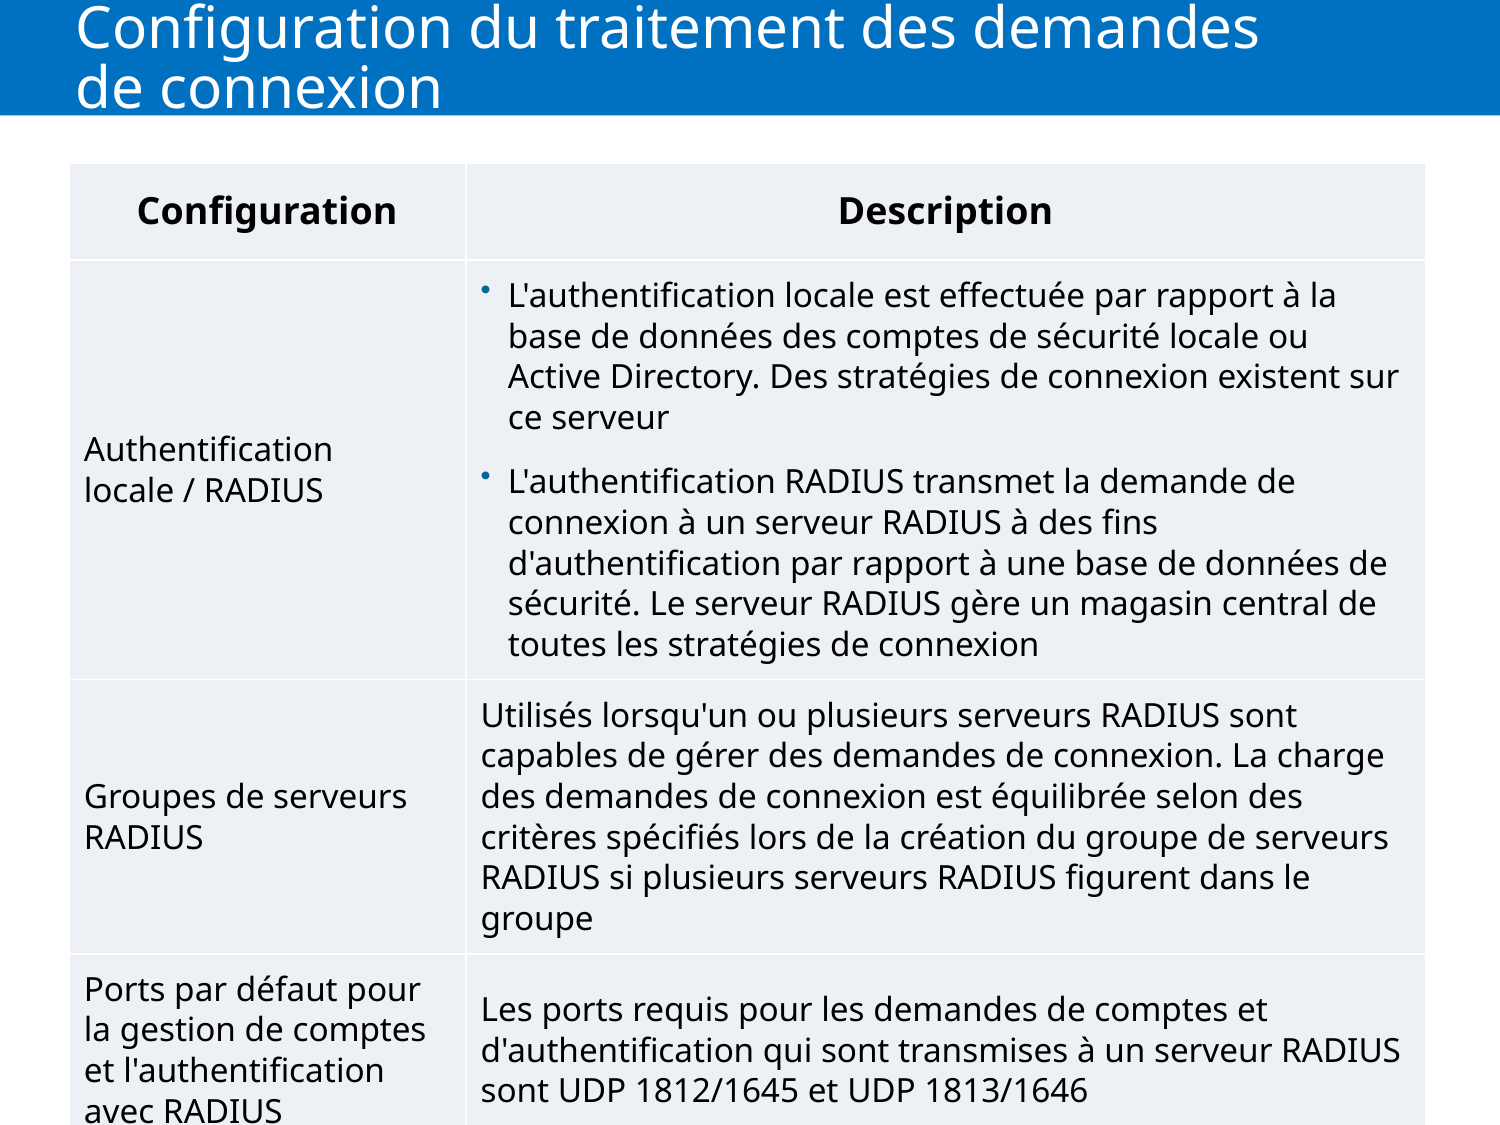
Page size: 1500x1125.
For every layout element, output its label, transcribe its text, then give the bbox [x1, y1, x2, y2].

table_cell Ports par défaut pour la gestion de comptes et l'authentification avec RADIUS [70, 955, 465, 1125]
table_cell Groupes de serveurs RADIUS [70, 680, 465, 953]
table_cell Authentification locale / RADIUS [70, 261, 465, 679]
table_cell Utilisés lorsqu'un ou plusieurs serveurs RADIUS sont capables de gérer des demandes de connexion. La charge des demandes de connexion est équilibrée selon des critères spécifiés lors de la création du groupe de serveurs RADIUS si plusieurs serveurs RADIUS figurent dans le groupe [467, 680, 1425, 953]
table_header Configuration [70, 164, 465, 259]
table_cell L'authentification locale est effectuée par rapport à la base de données des comptes de sécurité locale ou Active Directory. Des stratégies de connexion existent sur ce serveur L'authentification RADIUS transmet la demande de connexion à un serveur RADIUS à des fins d'authentification par rapport à une base de données de sécurité. Le serveur RADIUS gère un magasin central de toutes les stratégies de connexion [467, 261, 1425, 679]
table_cell Les ports requis pour les demandes de comptes et d'authentification qui sont transmises à un serveur RADIUS sont UDP 1812/1645 et UDP 1813/1646 [467, 955, 1425, 1125]
table_header Description [467, 164, 1425, 259]
title Configuration du traitement des demandes de connexion [75, 0, 1351, 122]
